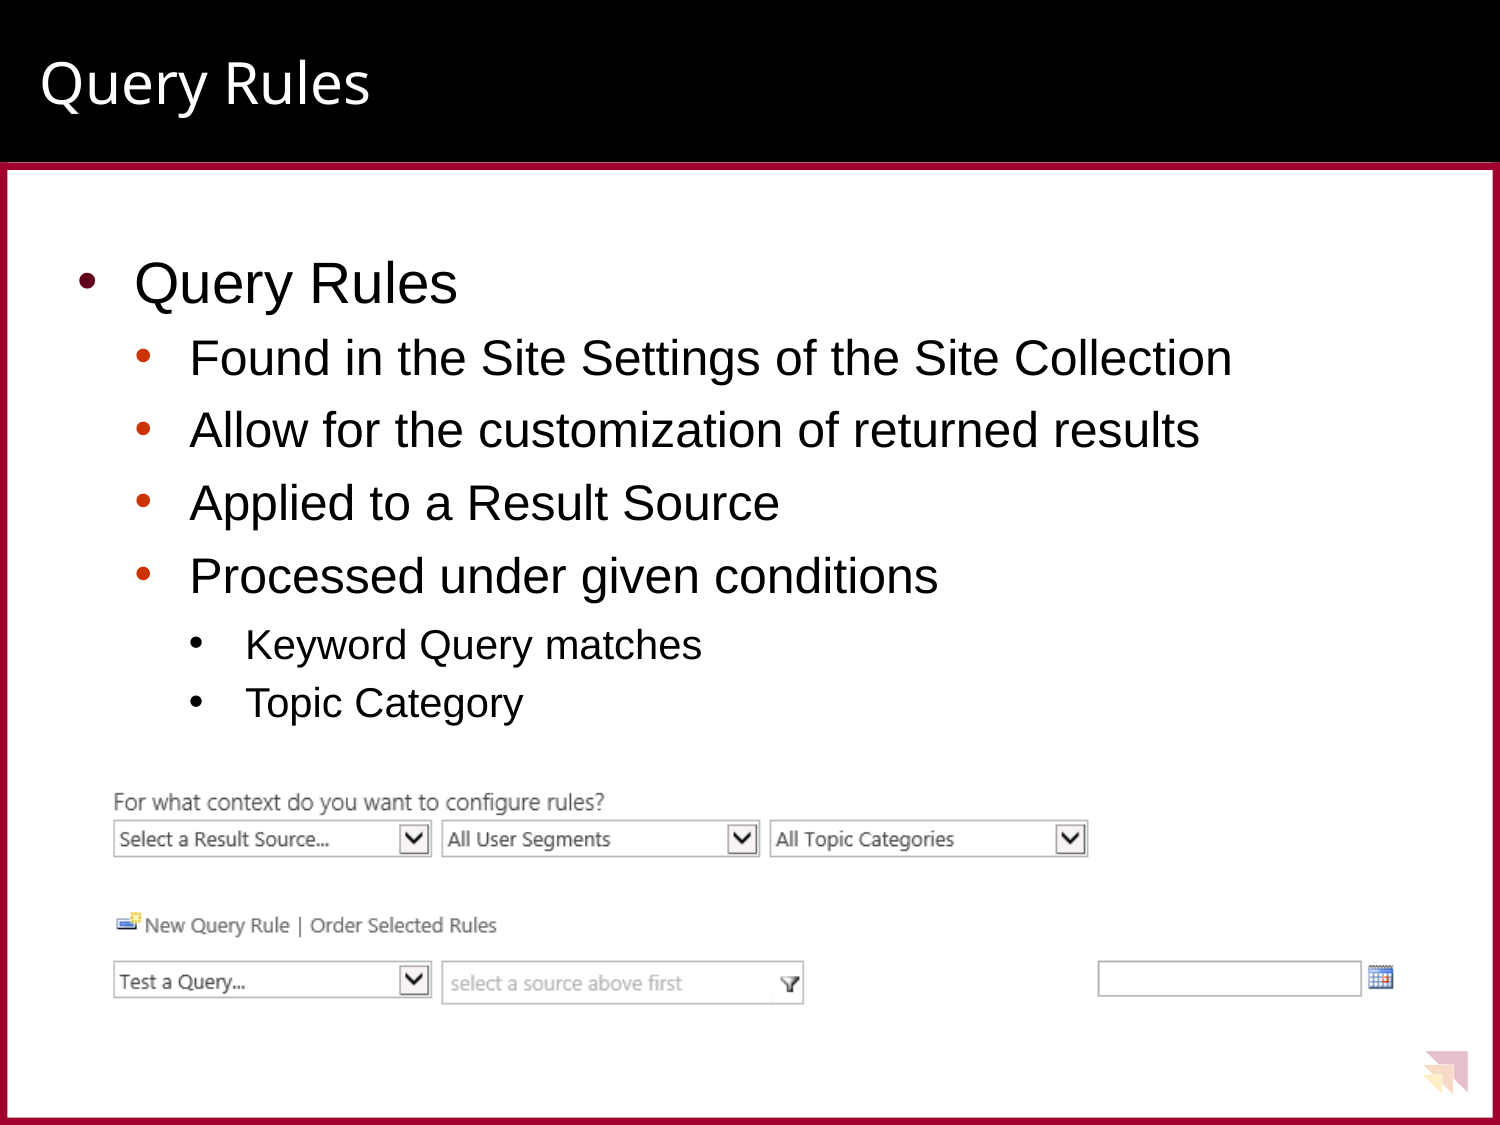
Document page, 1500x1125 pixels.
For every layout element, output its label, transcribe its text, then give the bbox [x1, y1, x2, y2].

title Query Rules [24, 12, 1438, 150]
list Query Rules Found in the Site Settings of the Site Collection Allow for the customization of returned results Applied to a Result Source Processed under given conditions Keyword Query matches Topic Category [62, 237, 1438, 1088]
picture [86, 762, 1420, 1034]
